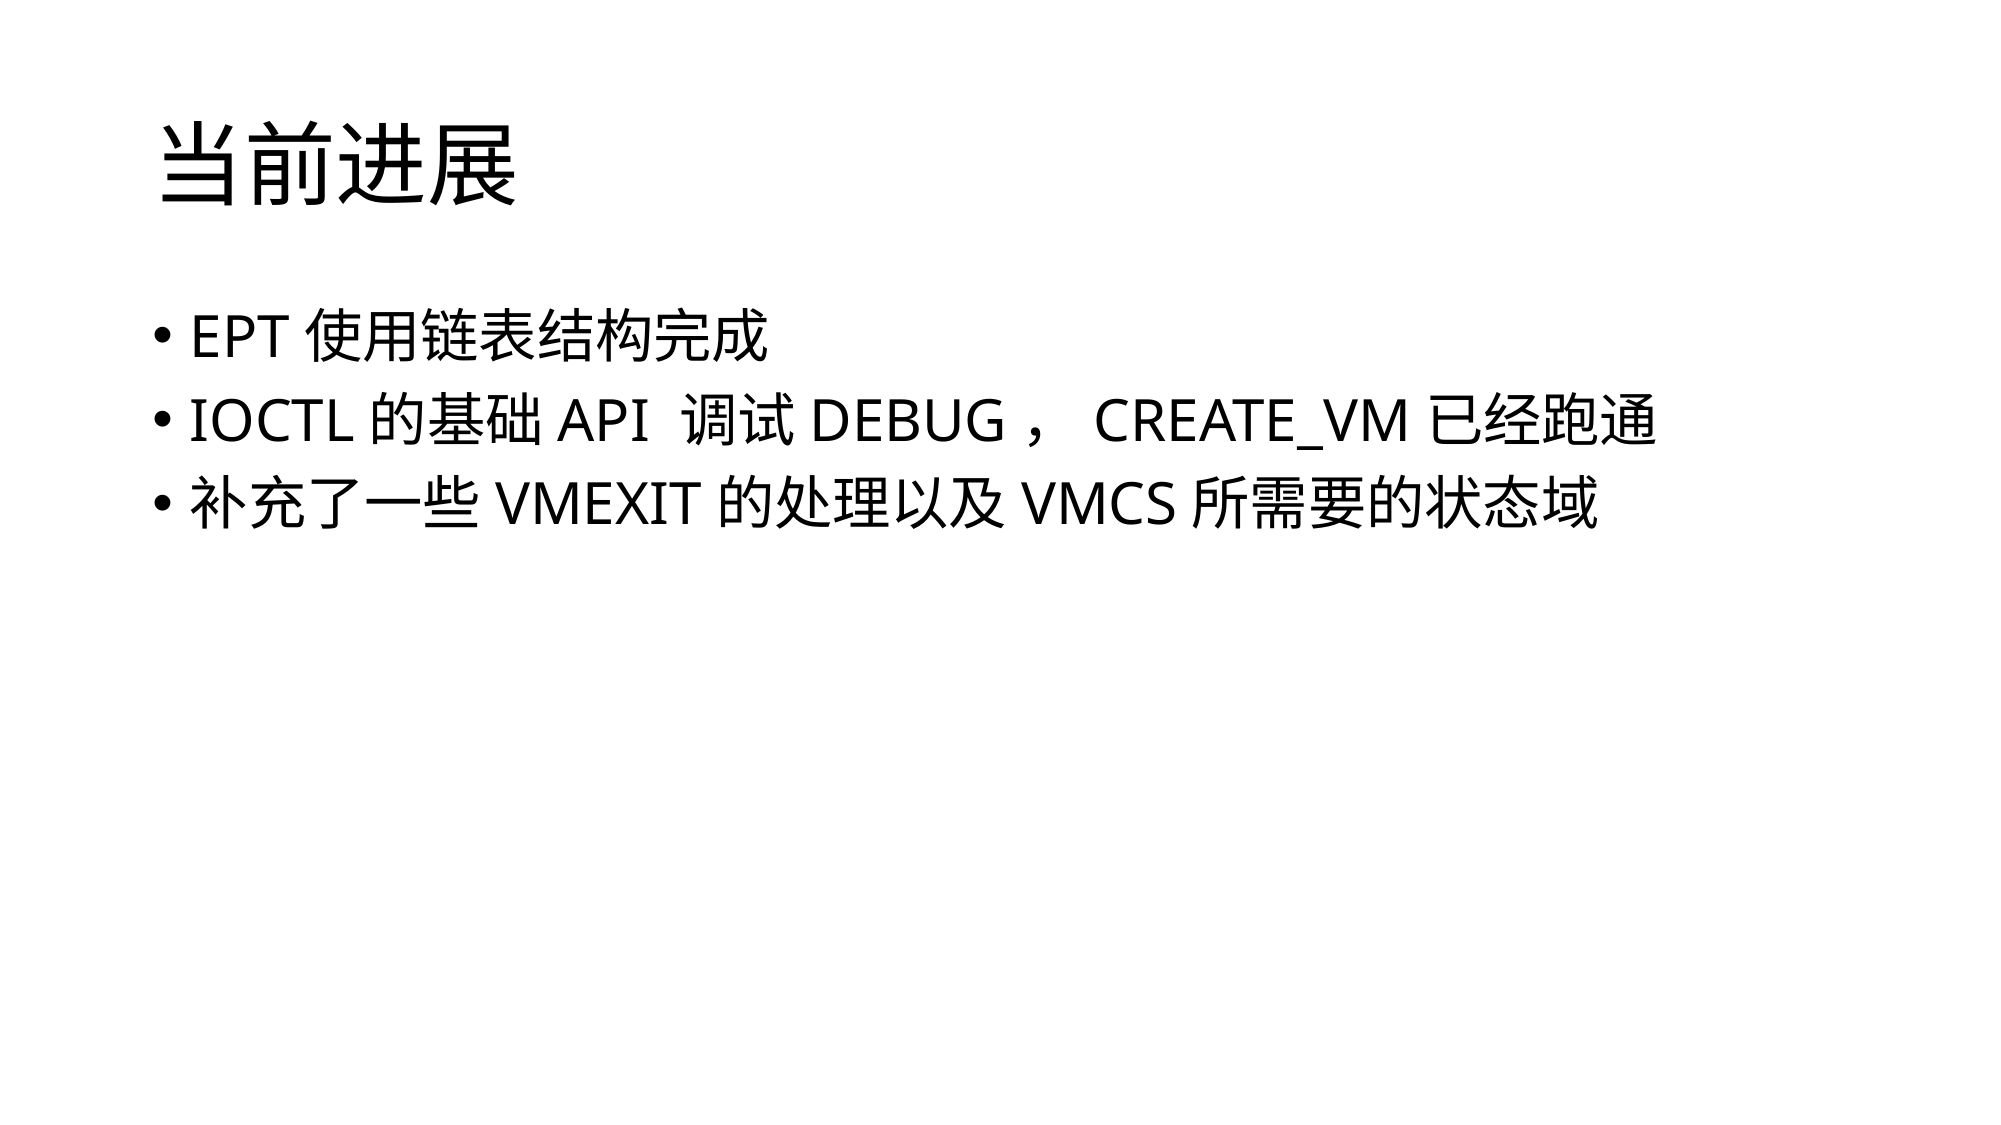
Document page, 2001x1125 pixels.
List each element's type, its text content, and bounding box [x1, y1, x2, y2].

title 当前进展 [137, 59, 1863, 278]
list EPT使用链表结构完成 IOCTL的基础API 调试DEBUG，CREATE_VM已经跑通 补充了一些VMEXIT的处理以及VMCS所需要的状态域 [137, 299, 1863, 1014]
